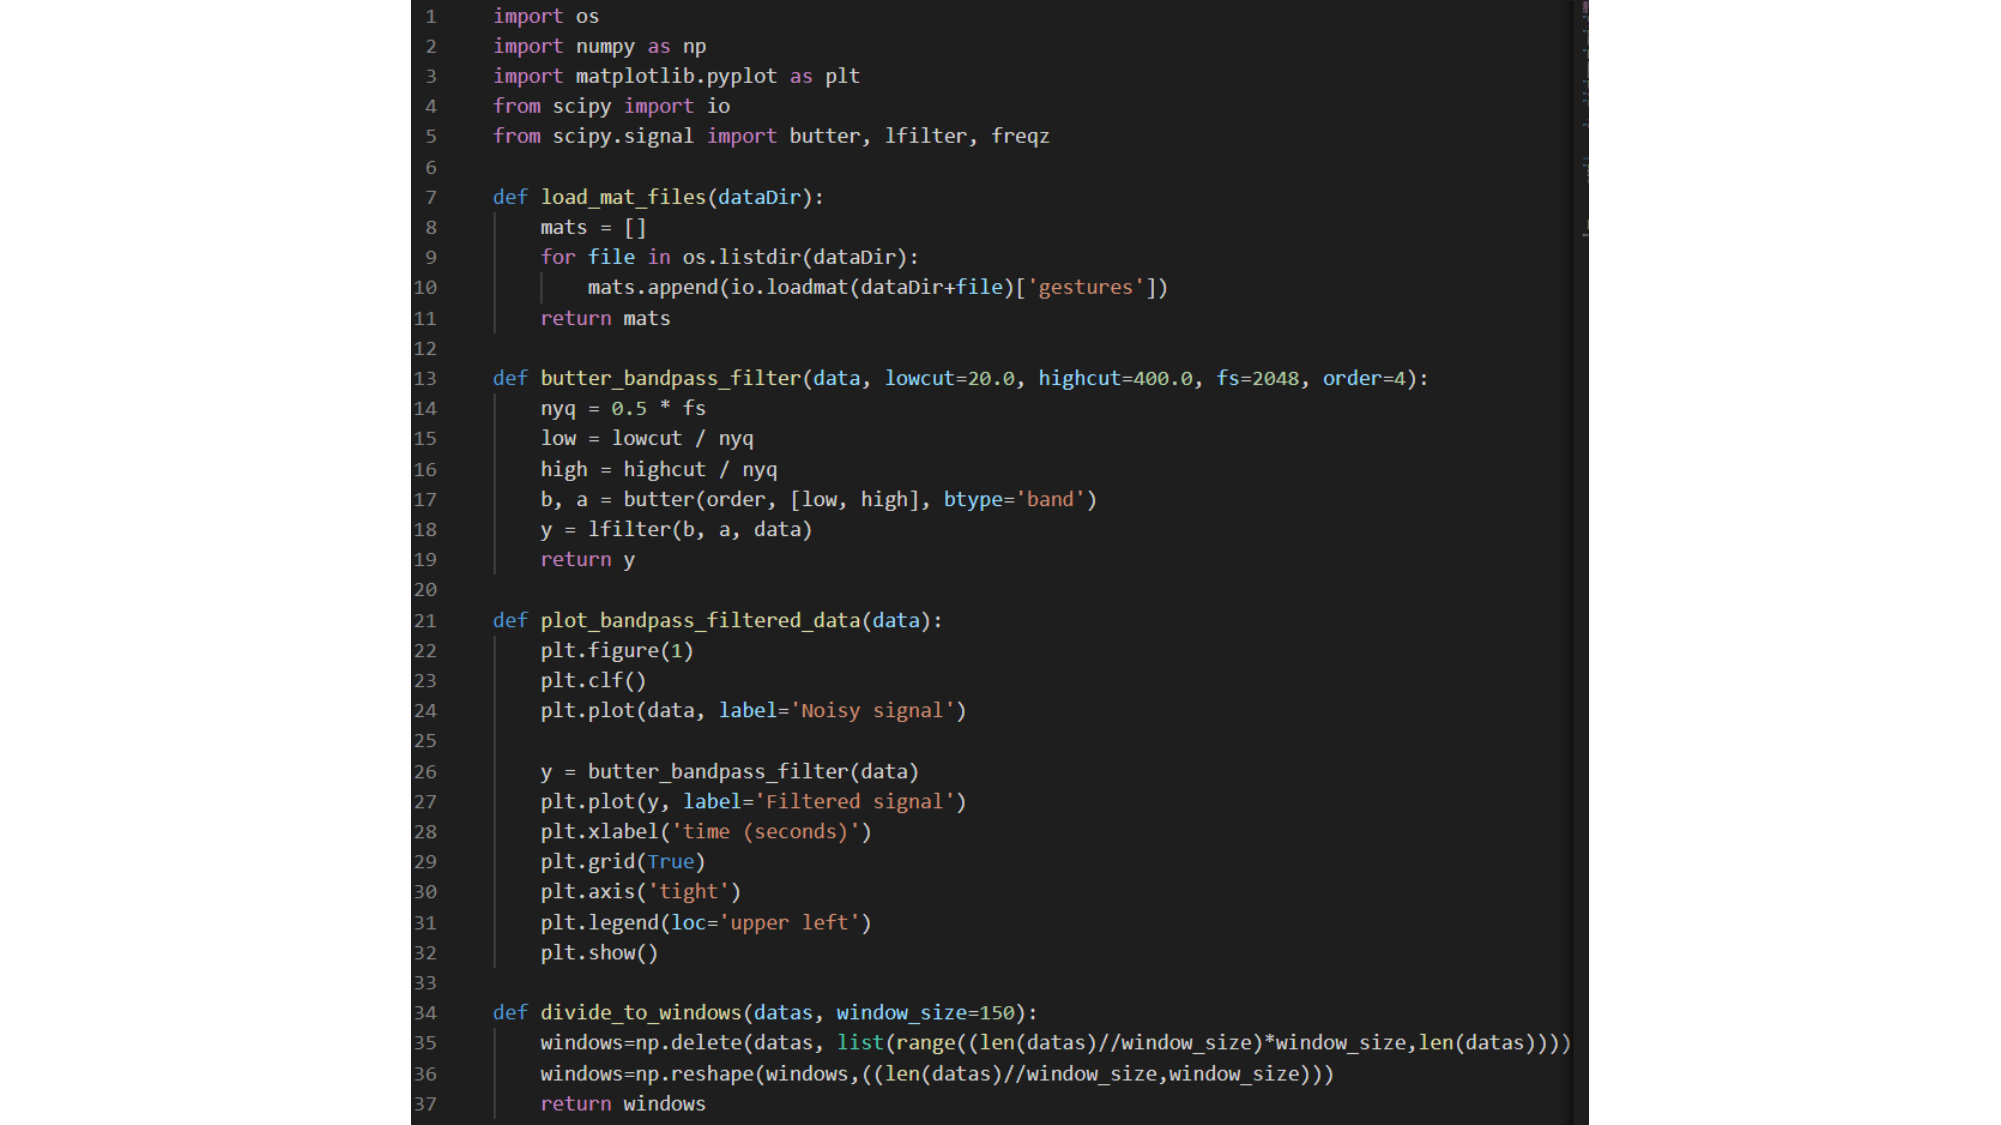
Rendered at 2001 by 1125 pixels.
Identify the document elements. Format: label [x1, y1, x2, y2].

picture [411, 0, 1589, 1125]
